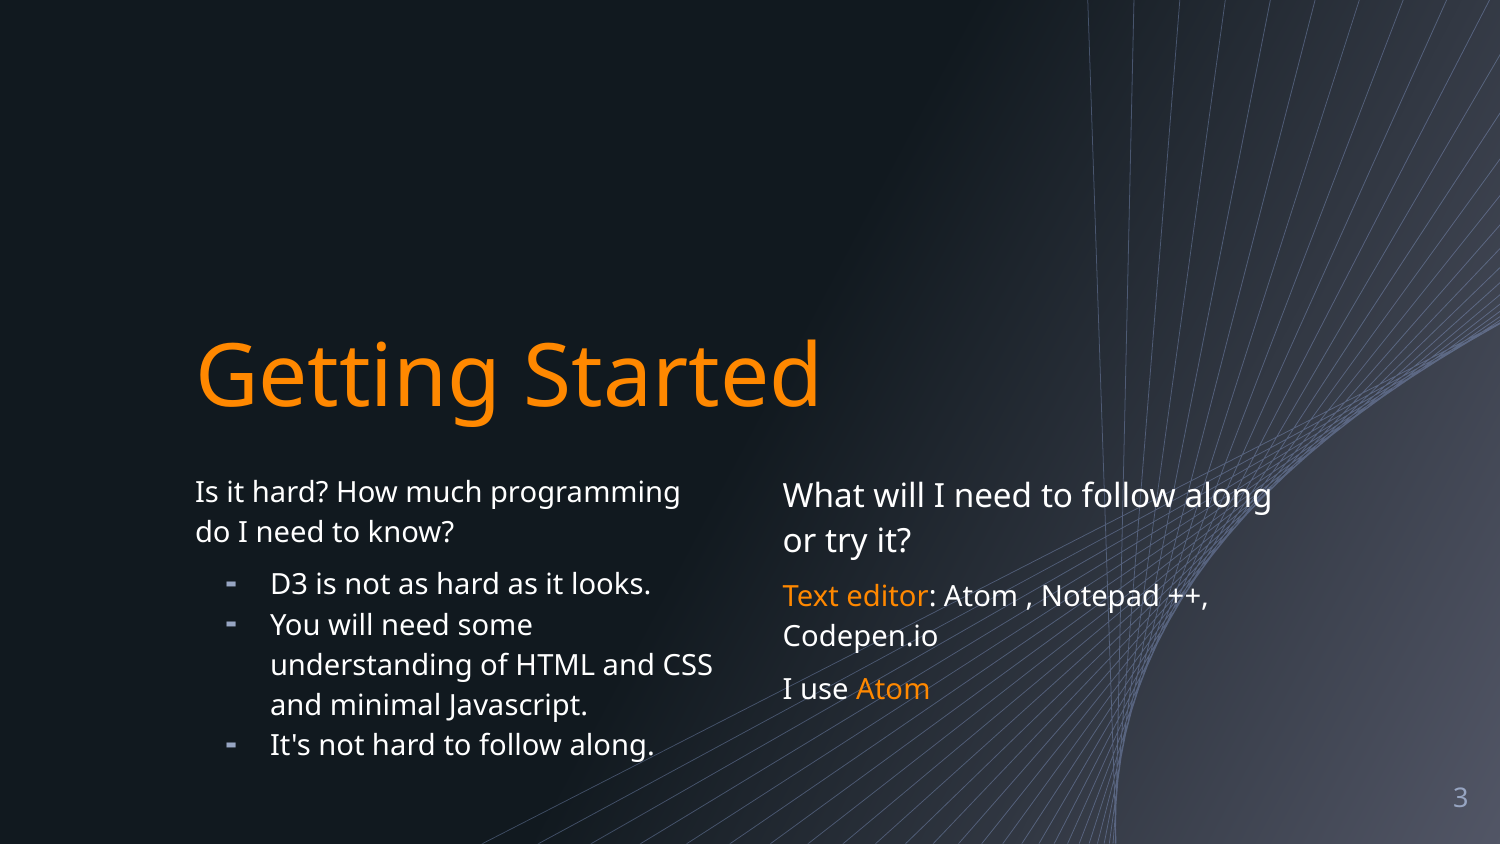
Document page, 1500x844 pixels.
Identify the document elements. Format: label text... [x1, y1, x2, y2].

list What will I need to follow along or try it? Text editor: Atom , Notepad ++, Codepen.io I use Atom [782, 467, 1305, 776]
slide_number ‹#› [1378, 766, 1469, 832]
list Is it hard? How much programming do I need to know? D3 is not as hard as it looks. You will need some understanding of HTML and CSS and minimal Javascript. It's not hard to follow along. [195, 467, 718, 808]
title Getting Started [195, 168, 1305, 426]
